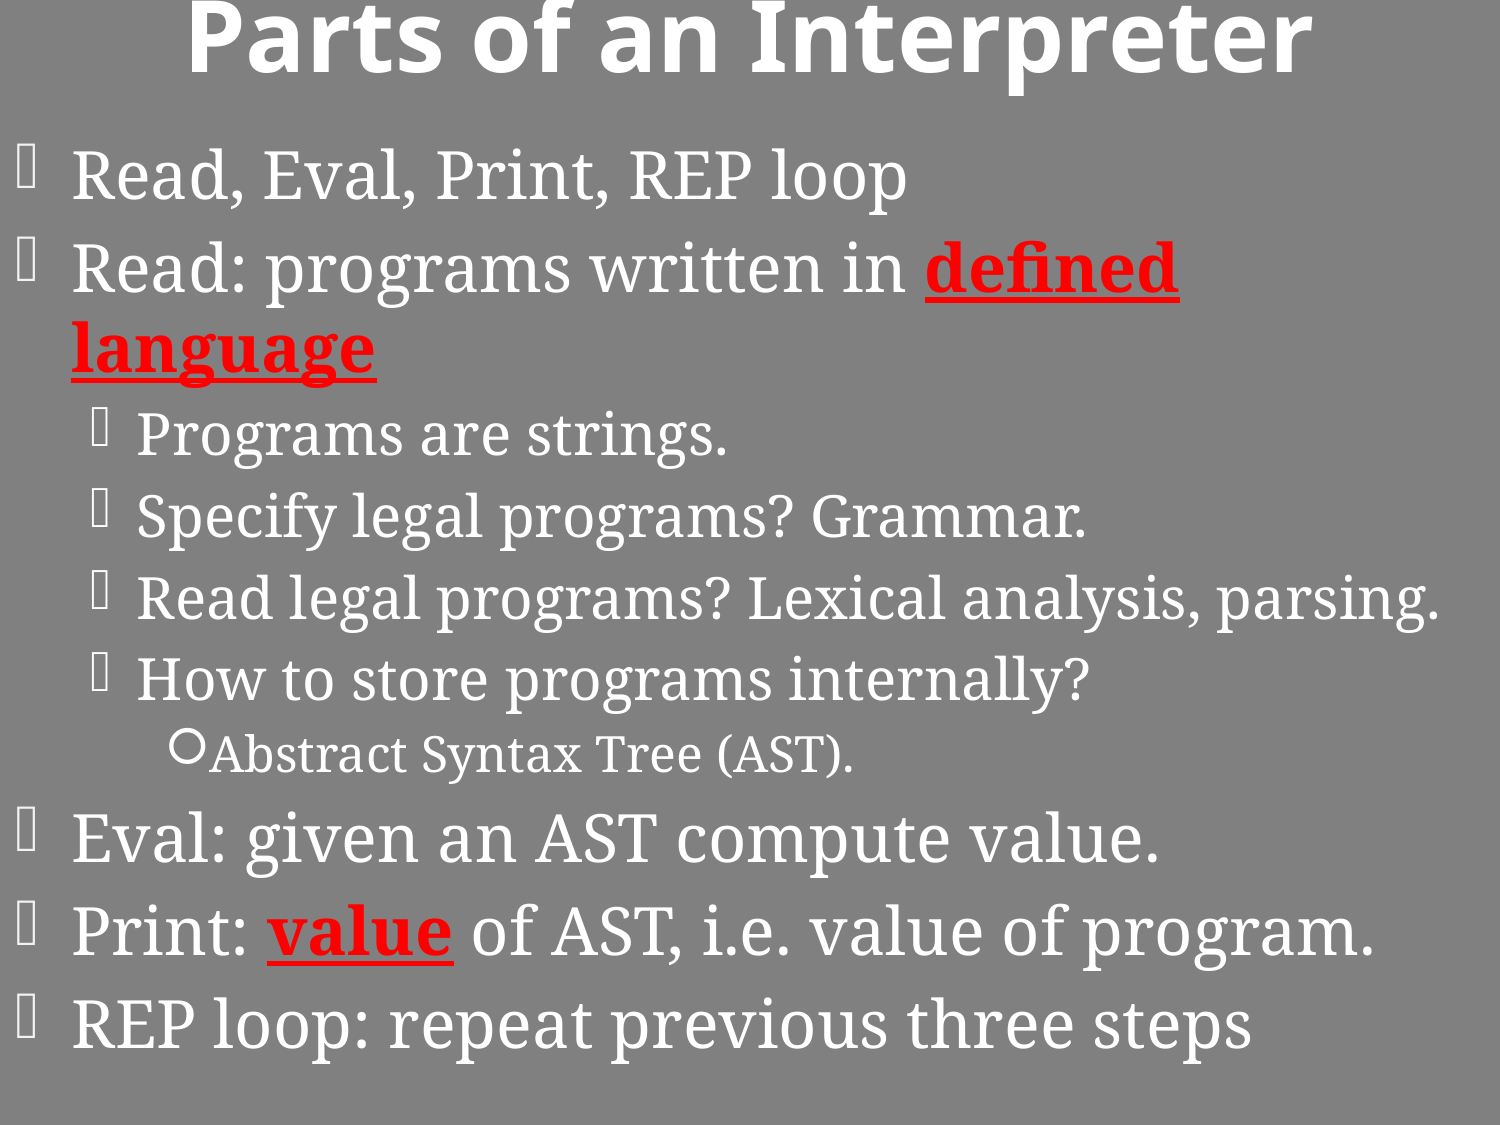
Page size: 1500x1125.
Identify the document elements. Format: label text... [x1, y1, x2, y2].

title Parts of an Interpreter [0, 0, 1500, 101]
list Read, Eval, Print, REP loop Read: programs written in defined language Programs are strings. Specify legal programs? Grammar. Read legal programs? Lexical analysis, parsing. How to store programs internally? Abstract Syntax Tree (AST). Eval: given an AST compute value. Print: value of AST, i.e. value of program. REP loop: repeat previous three steps [0, 124, 1500, 1125]
